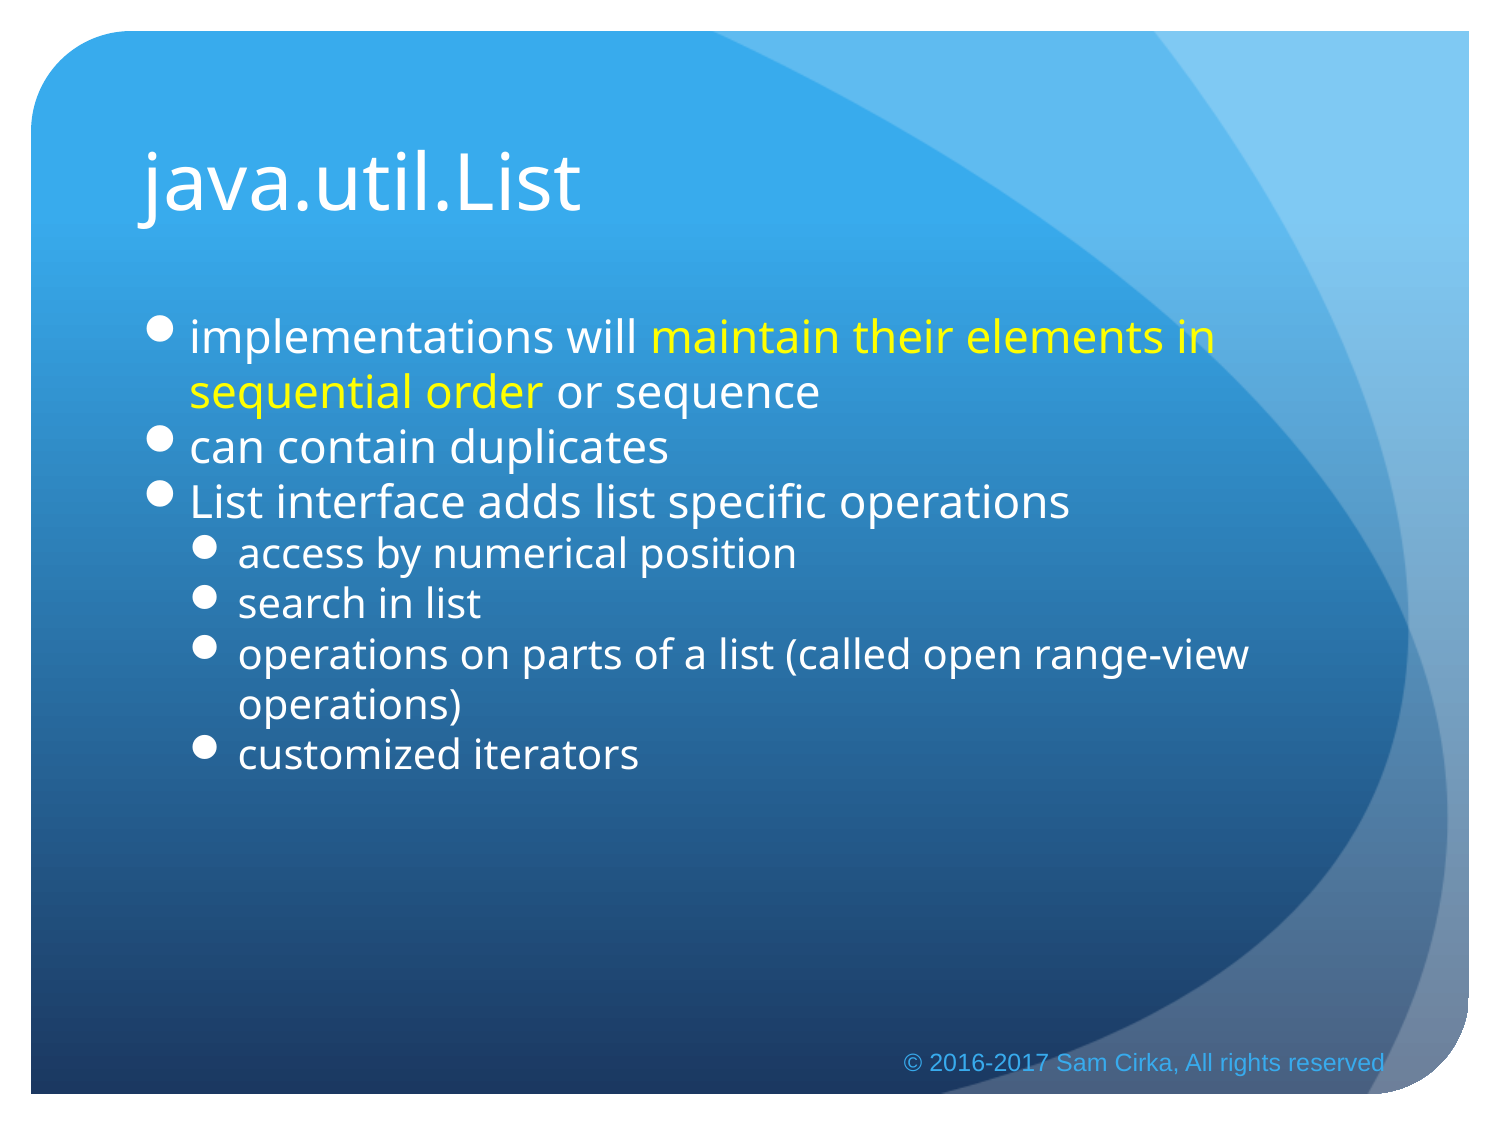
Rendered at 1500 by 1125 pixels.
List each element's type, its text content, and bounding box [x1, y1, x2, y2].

list implementations will maintain their elements in sequential order or sequence can contain duplicates List interface adds list specific operations access by numerical position search in list operations on parts of a list (called open range-view operations) customized iterators [127, 299, 1372, 991]
title java.util.List [127, 62, 1372, 234]
picture [24, 30, 1473, 1094]
footer © 2016-2017 Sam Cirka, All rights reserved [542, 1031, 1402, 1092]
